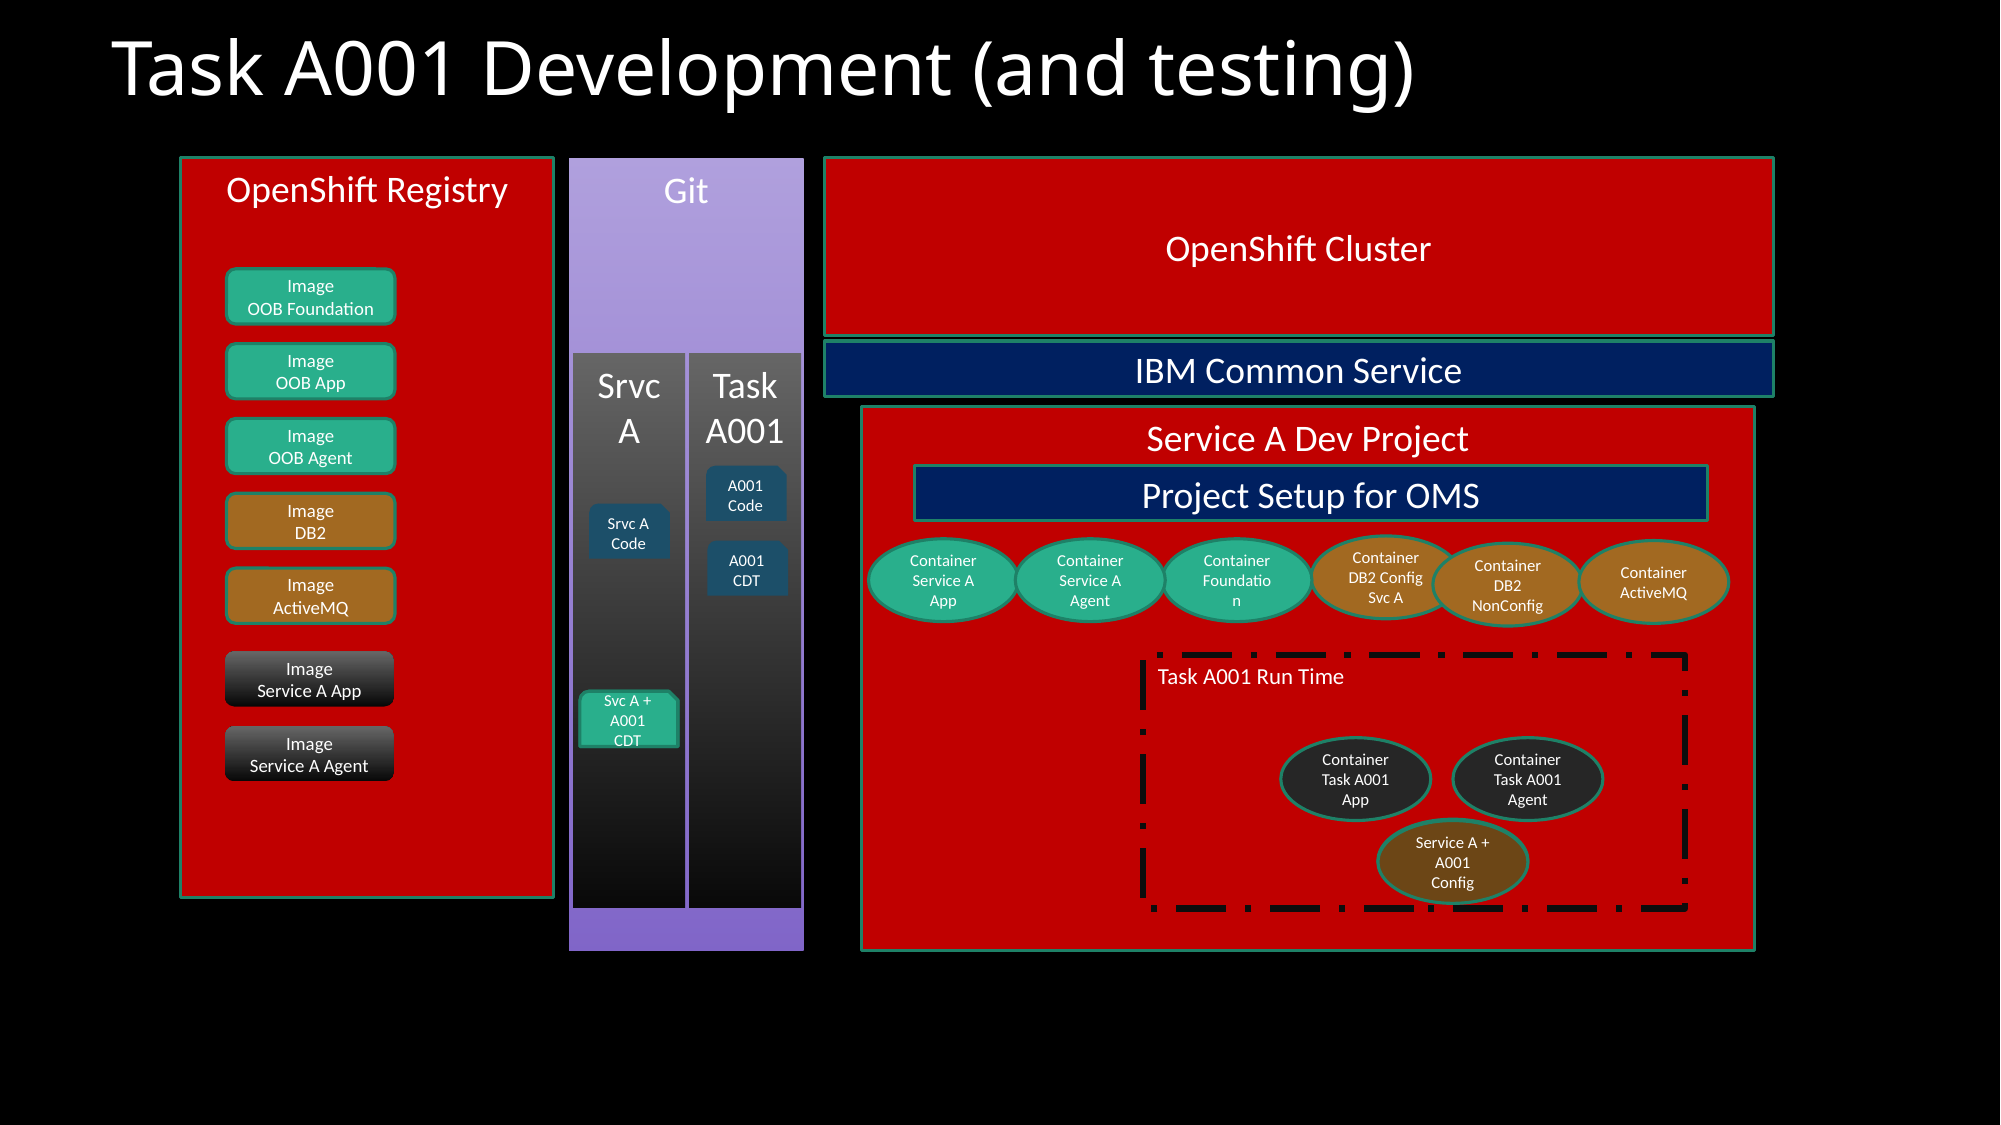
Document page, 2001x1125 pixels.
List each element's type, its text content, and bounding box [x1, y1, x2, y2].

text_box Git [569, 158, 804, 951]
title Task A001 Development (and testing) [96, 31, 1822, 111]
text_box Container Task A001 App [1279, 736, 1433, 823]
text_box Service A Dev Project [860, 405, 1756, 952]
text_box Image ActiveMQ [224, 566, 397, 625]
text_box Project Setup for OMS [913, 464, 1709, 522]
text_box Image Service A Agent [225, 726, 394, 782]
text_box Srvc A [573, 353, 686, 908]
text_box Container Foundation [1164, 537, 1314, 624]
text_box Container DB2 NonConfig [1431, 541, 1582, 628]
text_box Image OOB App [224, 342, 397, 401]
text_box Svc A + A001 CDT [578, 689, 680, 749]
text_box A001 Code [706, 465, 787, 521]
text_box IBM Common Service [823, 339, 1775, 398]
text_box Srvc A Code [589, 503, 670, 559]
text_box Service A + A001 Config [1376, 818, 1530, 905]
text_box Container DB2 Config Svc A [1311, 534, 1452, 621]
text_box Image Service A App [225, 651, 394, 707]
text_box A001 CDT [707, 540, 789, 596]
text_box Image DB2 [224, 491, 397, 551]
text_box OpenShift Cluster [823, 156, 1775, 337]
text_box Container Service A App [866, 537, 1017, 624]
text_box Task A001 Run Time [1142, 653, 1686, 910]
text_box Container Task A001 Agent [1451, 736, 1605, 823]
text_box TaskA001 [689, 353, 802, 908]
text_box Container Service A Agent [1013, 537, 1167, 624]
text_box Image OOB Agent [224, 416, 397, 476]
text_box OpenShift Registry [179, 156, 555, 899]
text_box Image OOB Foundation [224, 267, 397, 326]
text_box Container ActiveMQ [1577, 538, 1731, 625]
